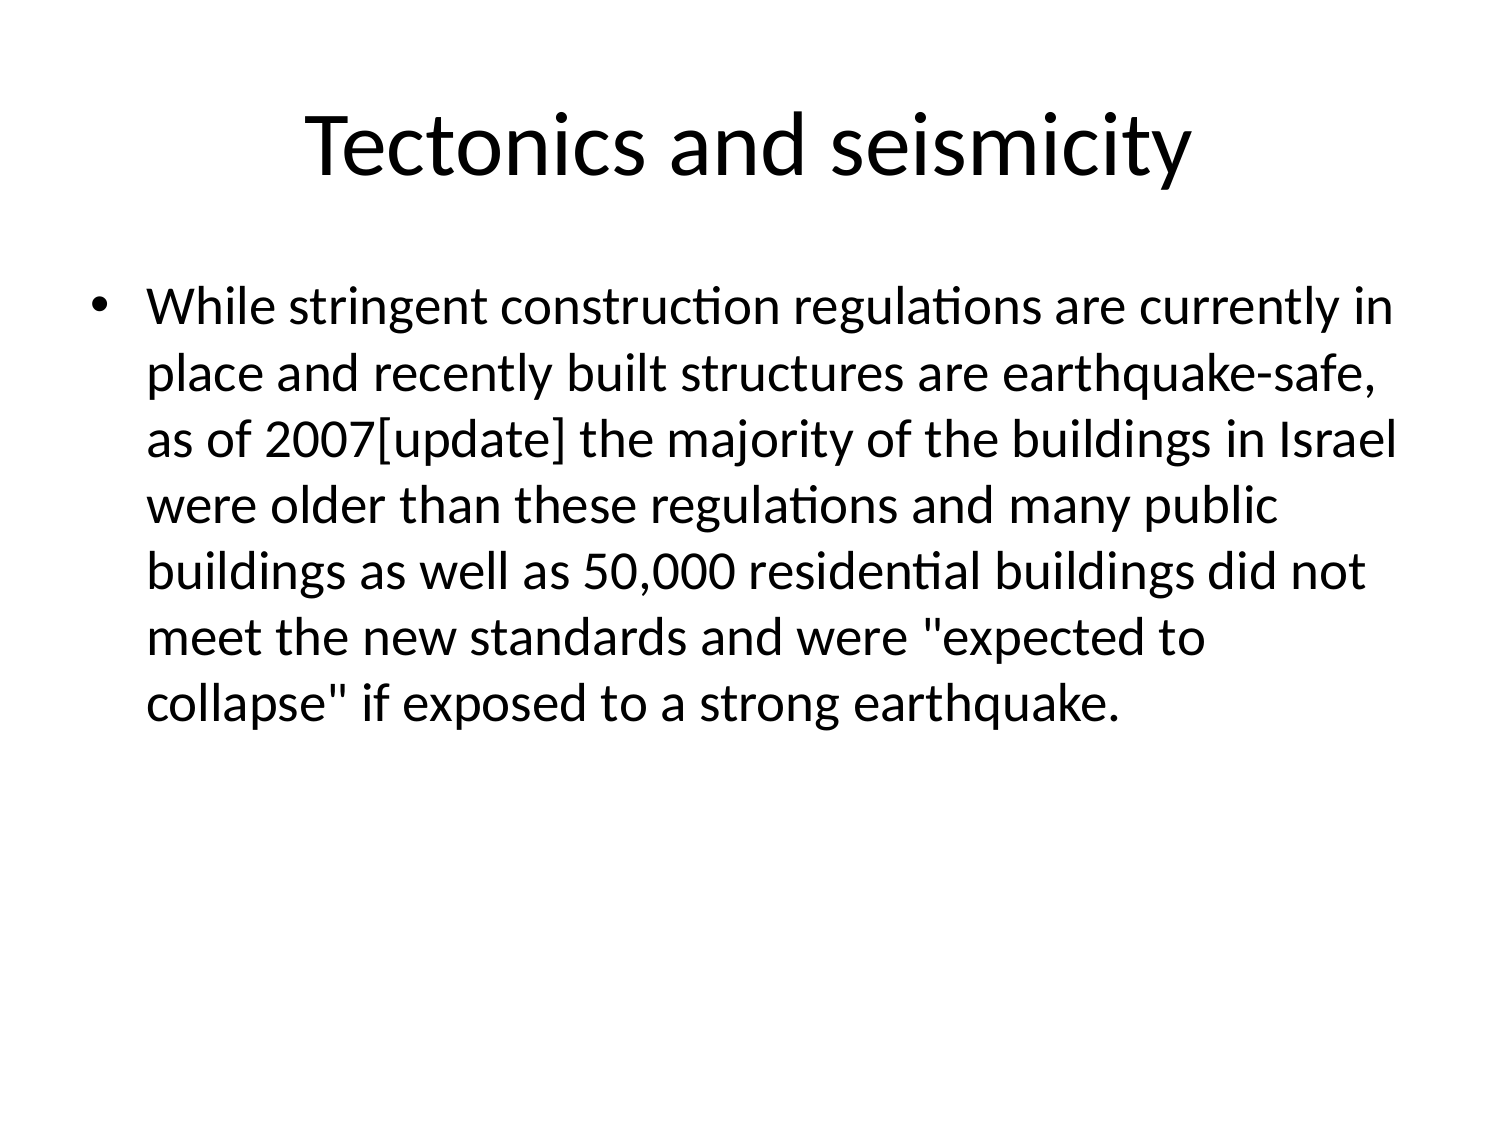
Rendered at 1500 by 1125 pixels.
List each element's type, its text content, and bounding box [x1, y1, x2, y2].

title Tectonics and seismicity [75, 45, 1425, 233]
list While stringent construction regulations are currently in place and recently built structures are earthquake-safe, as of 2007[update] the majority of the buildings in Israel were older than these regulations and many public buildings as well as 50,000 residential buildings did not meet the new standards and were "expected to collapse" if exposed to a strong earthquake. [75, 262, 1425, 1005]
